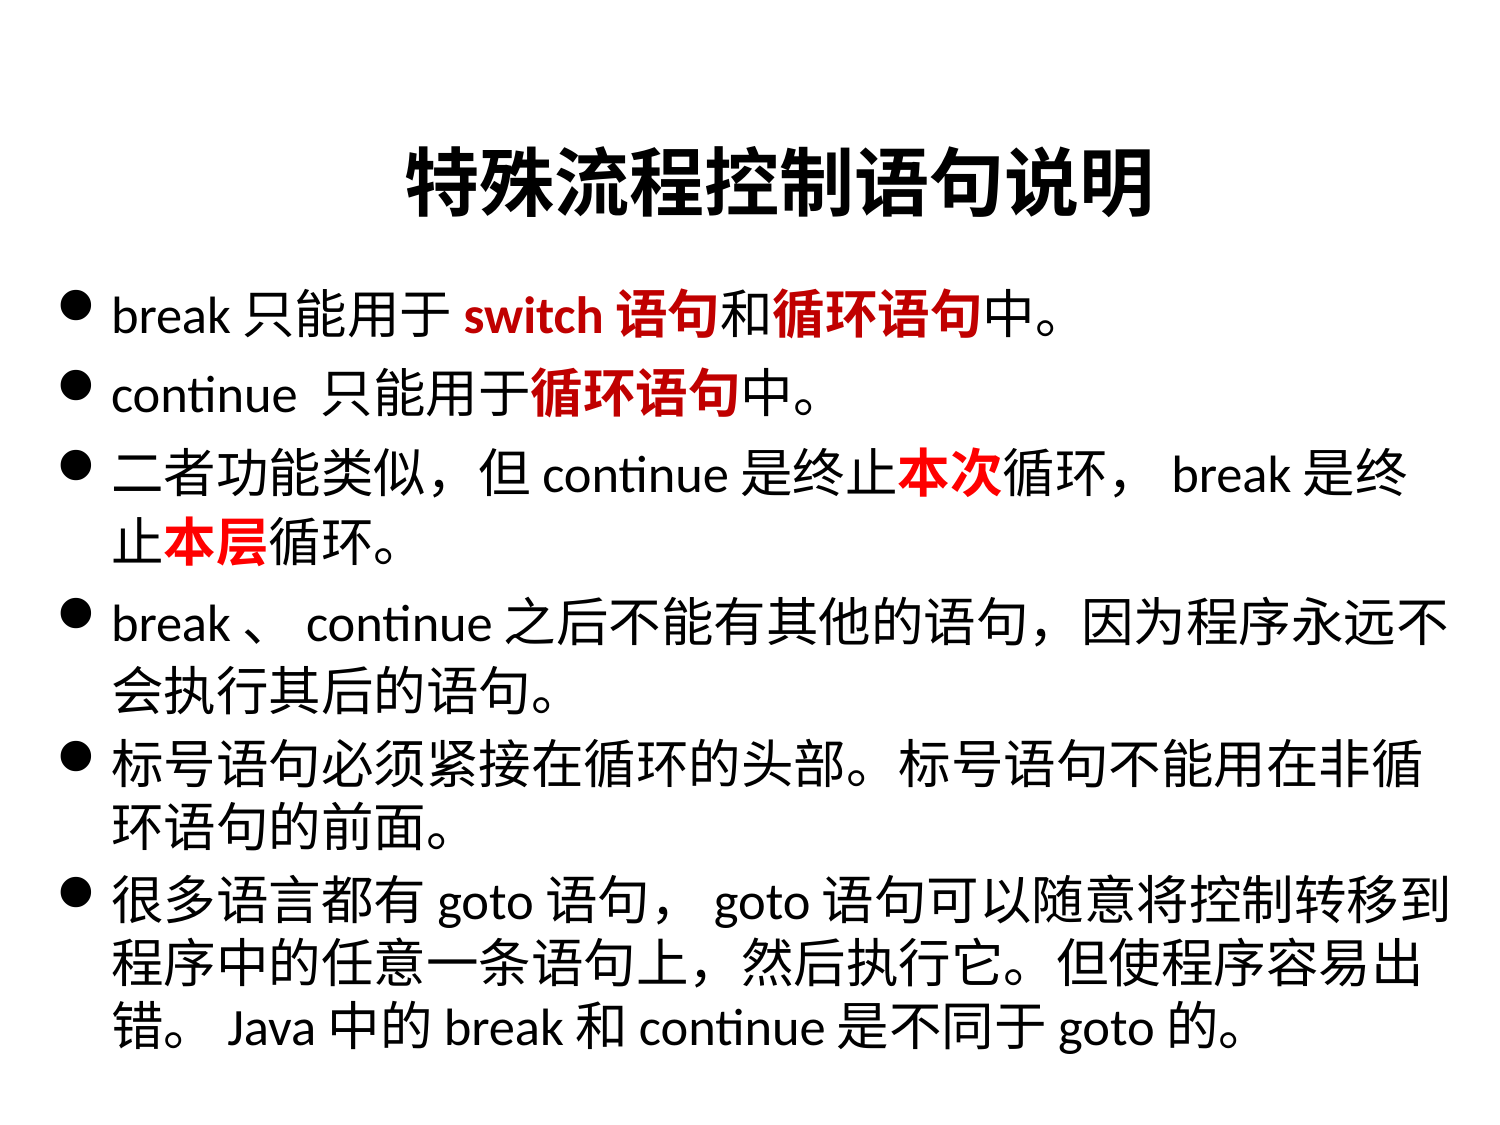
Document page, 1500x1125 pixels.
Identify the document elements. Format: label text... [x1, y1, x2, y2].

list break只能用于switch语句和循环语句中。 continue 只能用于循环语句中。 二者功能类似，但continue是终止本次循环，break是终止本层循环。 break、continue之后不能有其他的语句，因为程序永远不会执行其后的语句。 标号语句必须紧接在循环的头部。标号语句不能用在非循环语句的前面。 很多语言都有goto语句，goto语句可以随意将控制转移到程序中的任意一条语句上，然后执行它。但使程序容易出错。Java中的break和continue是不同于goto的。 [41, 267, 1471, 1071]
title 特殊流程控制语句说明 [383, 113, 1176, 248]
